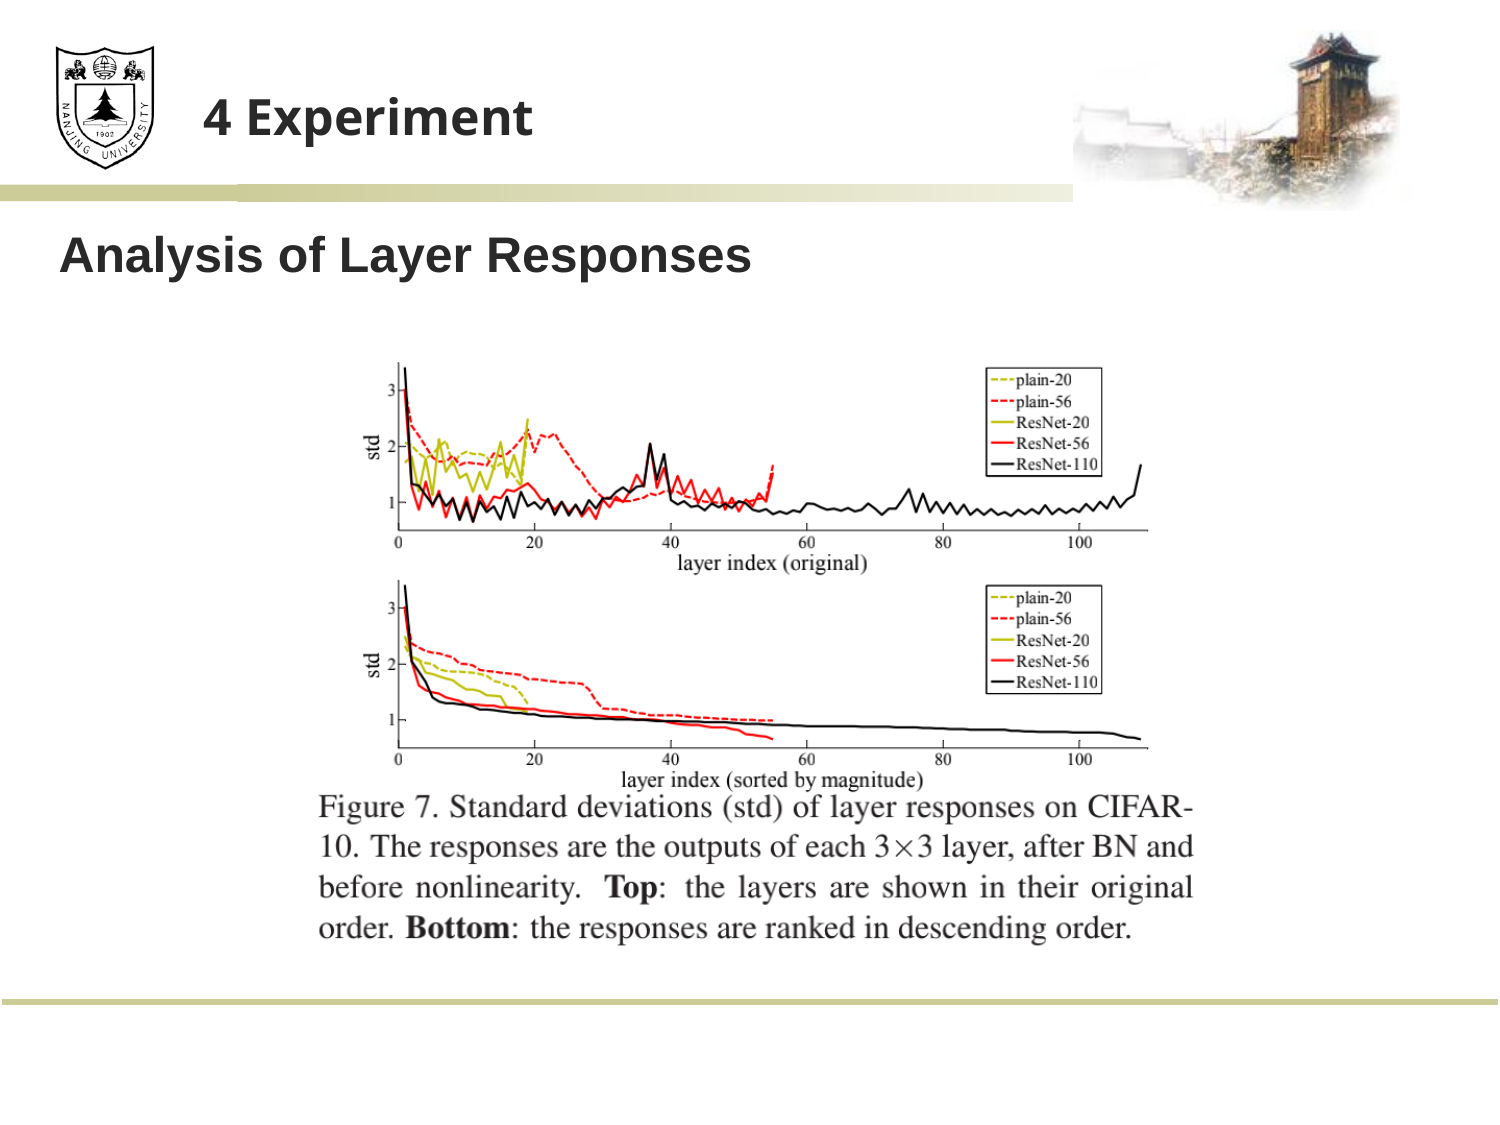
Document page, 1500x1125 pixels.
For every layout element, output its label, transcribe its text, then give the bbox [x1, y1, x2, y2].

picture [1073, 30, 1400, 211]
text_box Analysis of Layer Responses [29, 174, 1120, 330]
picture [50, 42, 160, 173]
text_box 4 Experiment [189, 77, 576, 153]
picture [281, 329, 1218, 960]
picture [2, 999, 1498, 1005]
